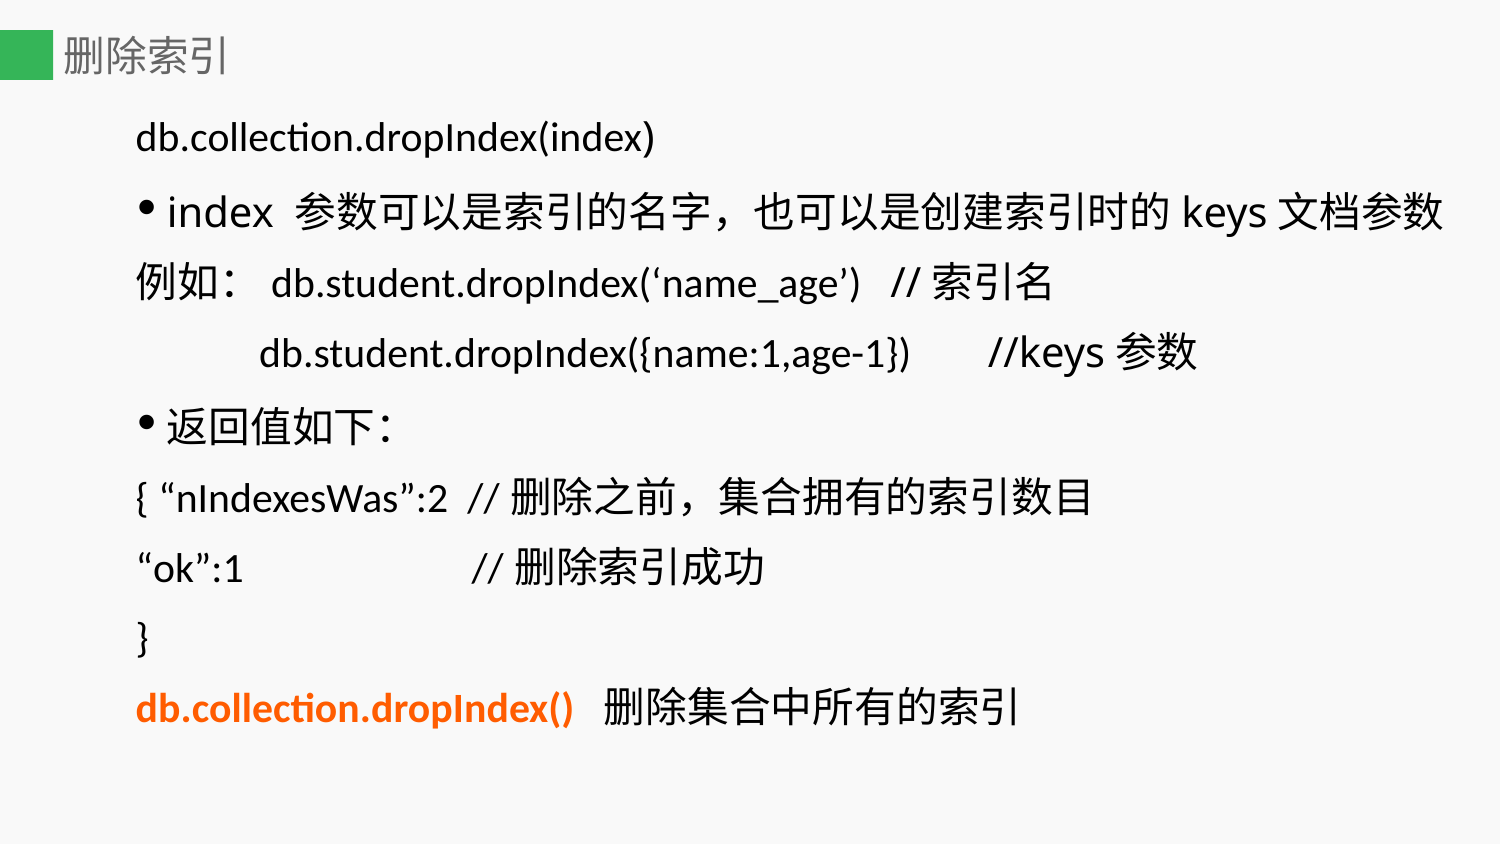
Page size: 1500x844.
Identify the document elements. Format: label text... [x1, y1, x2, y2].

subtitle db.collection.dropIndex(index) index 参数可以是索引的名字，也可以是创建索引时的keys文档参数 例如：db.student.dropIndex(‘name_age’) //索引名 db.student.dropIndex({name:1,age-1}) //keys参数 返回值如下： { “nIndexesWas”:2 //删除之前，集合拥有的索引数目 “ok”:1 //删除索引成功 } db.collection.dropIndex() 删除集合中所有的索引 [123, 89, 1500, 823]
picture [0, 30, 54, 80]
title 删除索引 [63, 25, 1480, 85]
